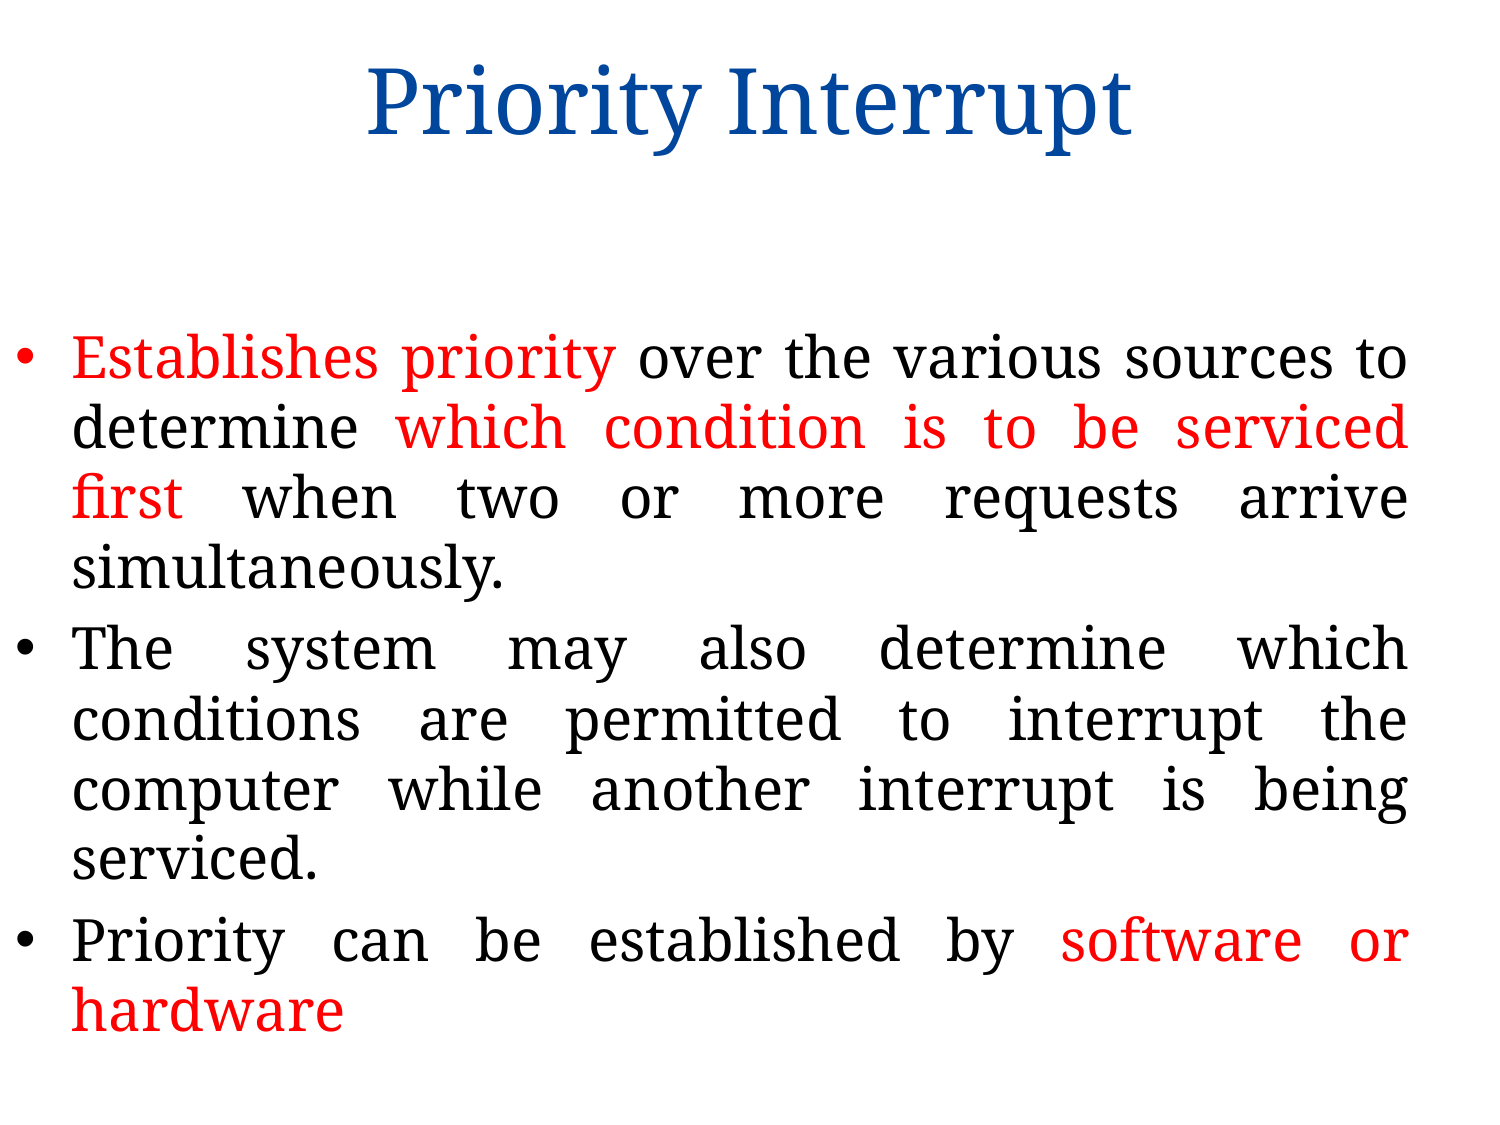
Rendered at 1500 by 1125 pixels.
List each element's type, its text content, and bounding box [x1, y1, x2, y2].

list Establishes priority over the various sources to determine which condition is to be serviced first when two or more requests arrive simultaneously. The system may also determine which conditions are permitted to interrupt the computer while another interrupt is being serviced. Priority can be established by software or hardware [0, 312, 1425, 1038]
title Priority Interrupt [75, 32, 1425, 163]
